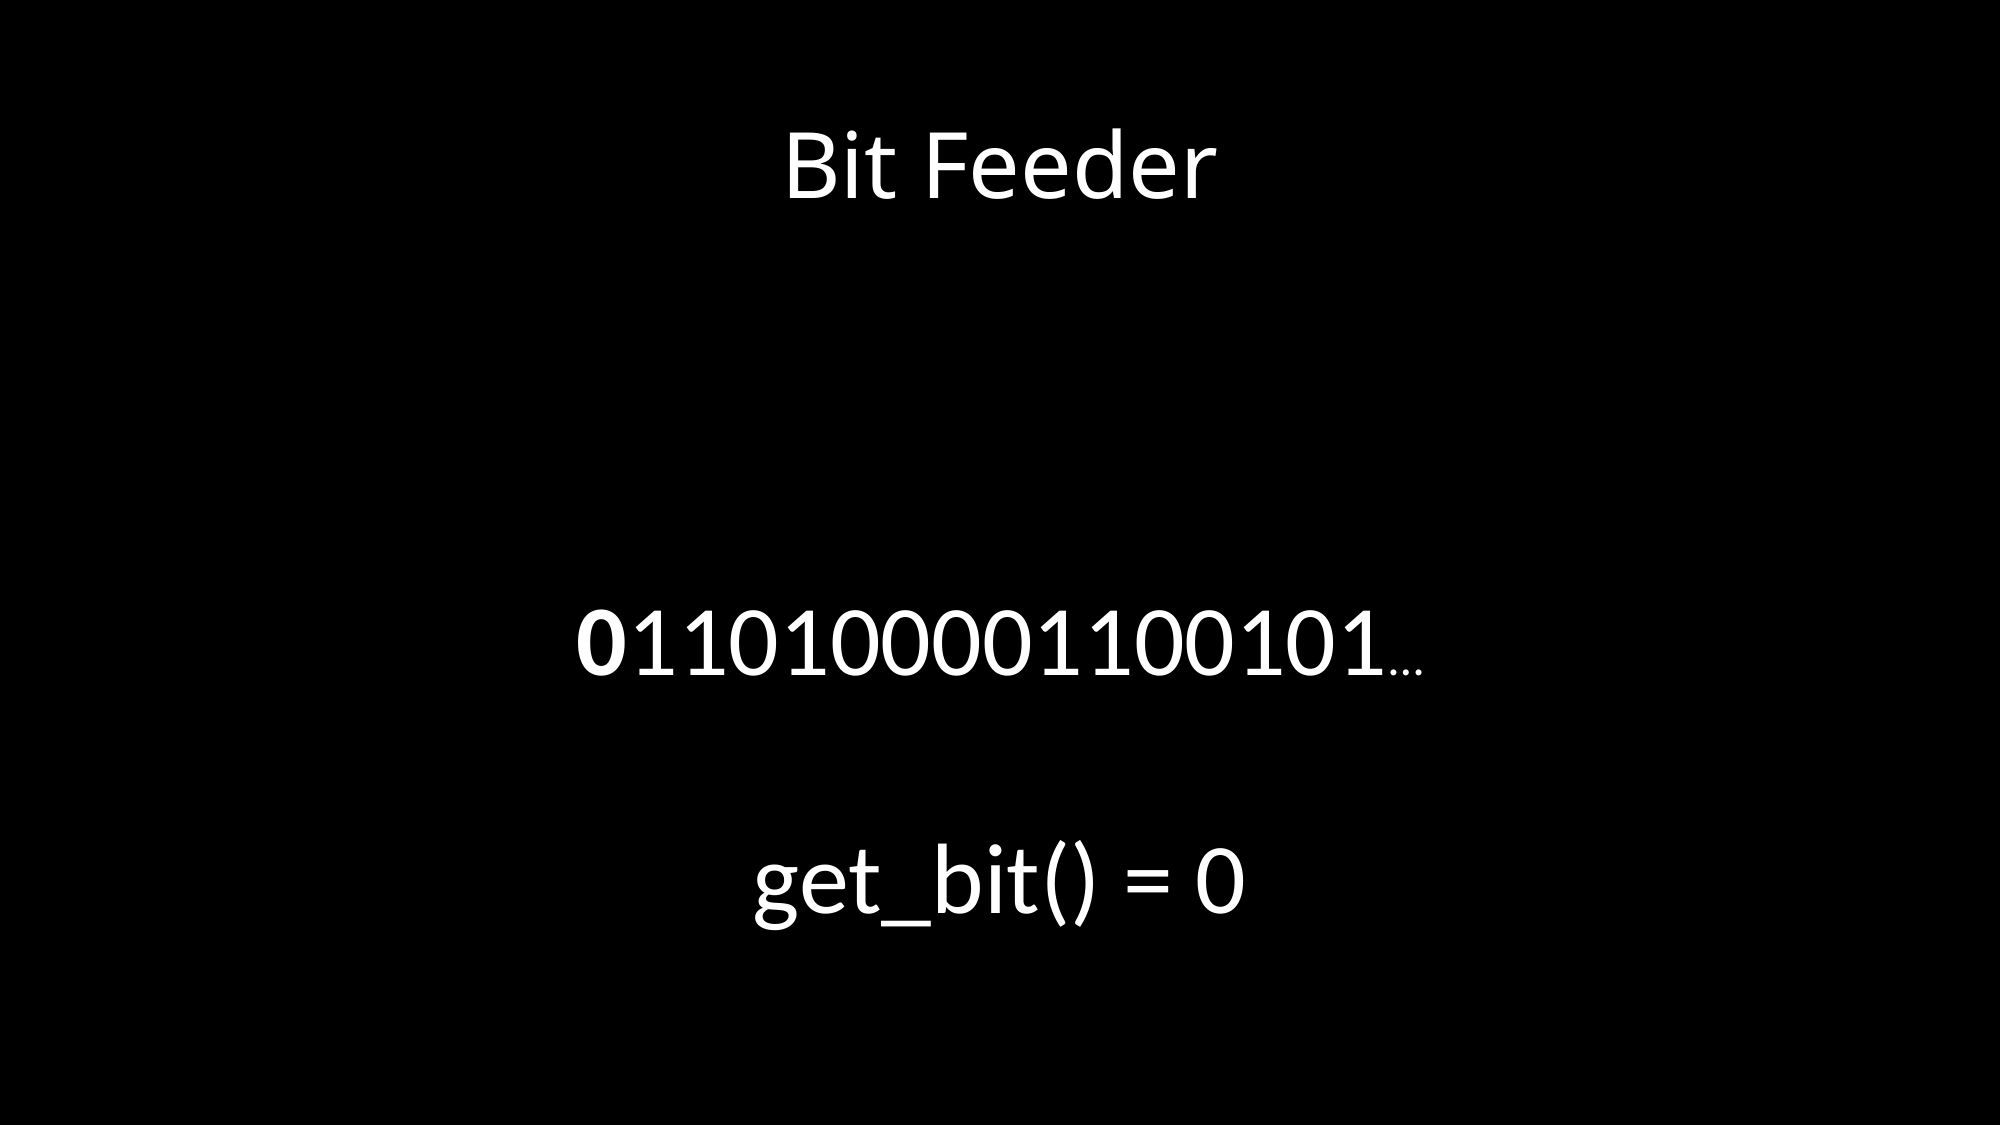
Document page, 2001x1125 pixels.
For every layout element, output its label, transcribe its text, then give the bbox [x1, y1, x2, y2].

title Bit Feeder [137, 59, 1863, 278]
text_box 0110100001100101… [561, 567, 1438, 703]
text_box get_bit() = 0 [738, 806, 1262, 942]
